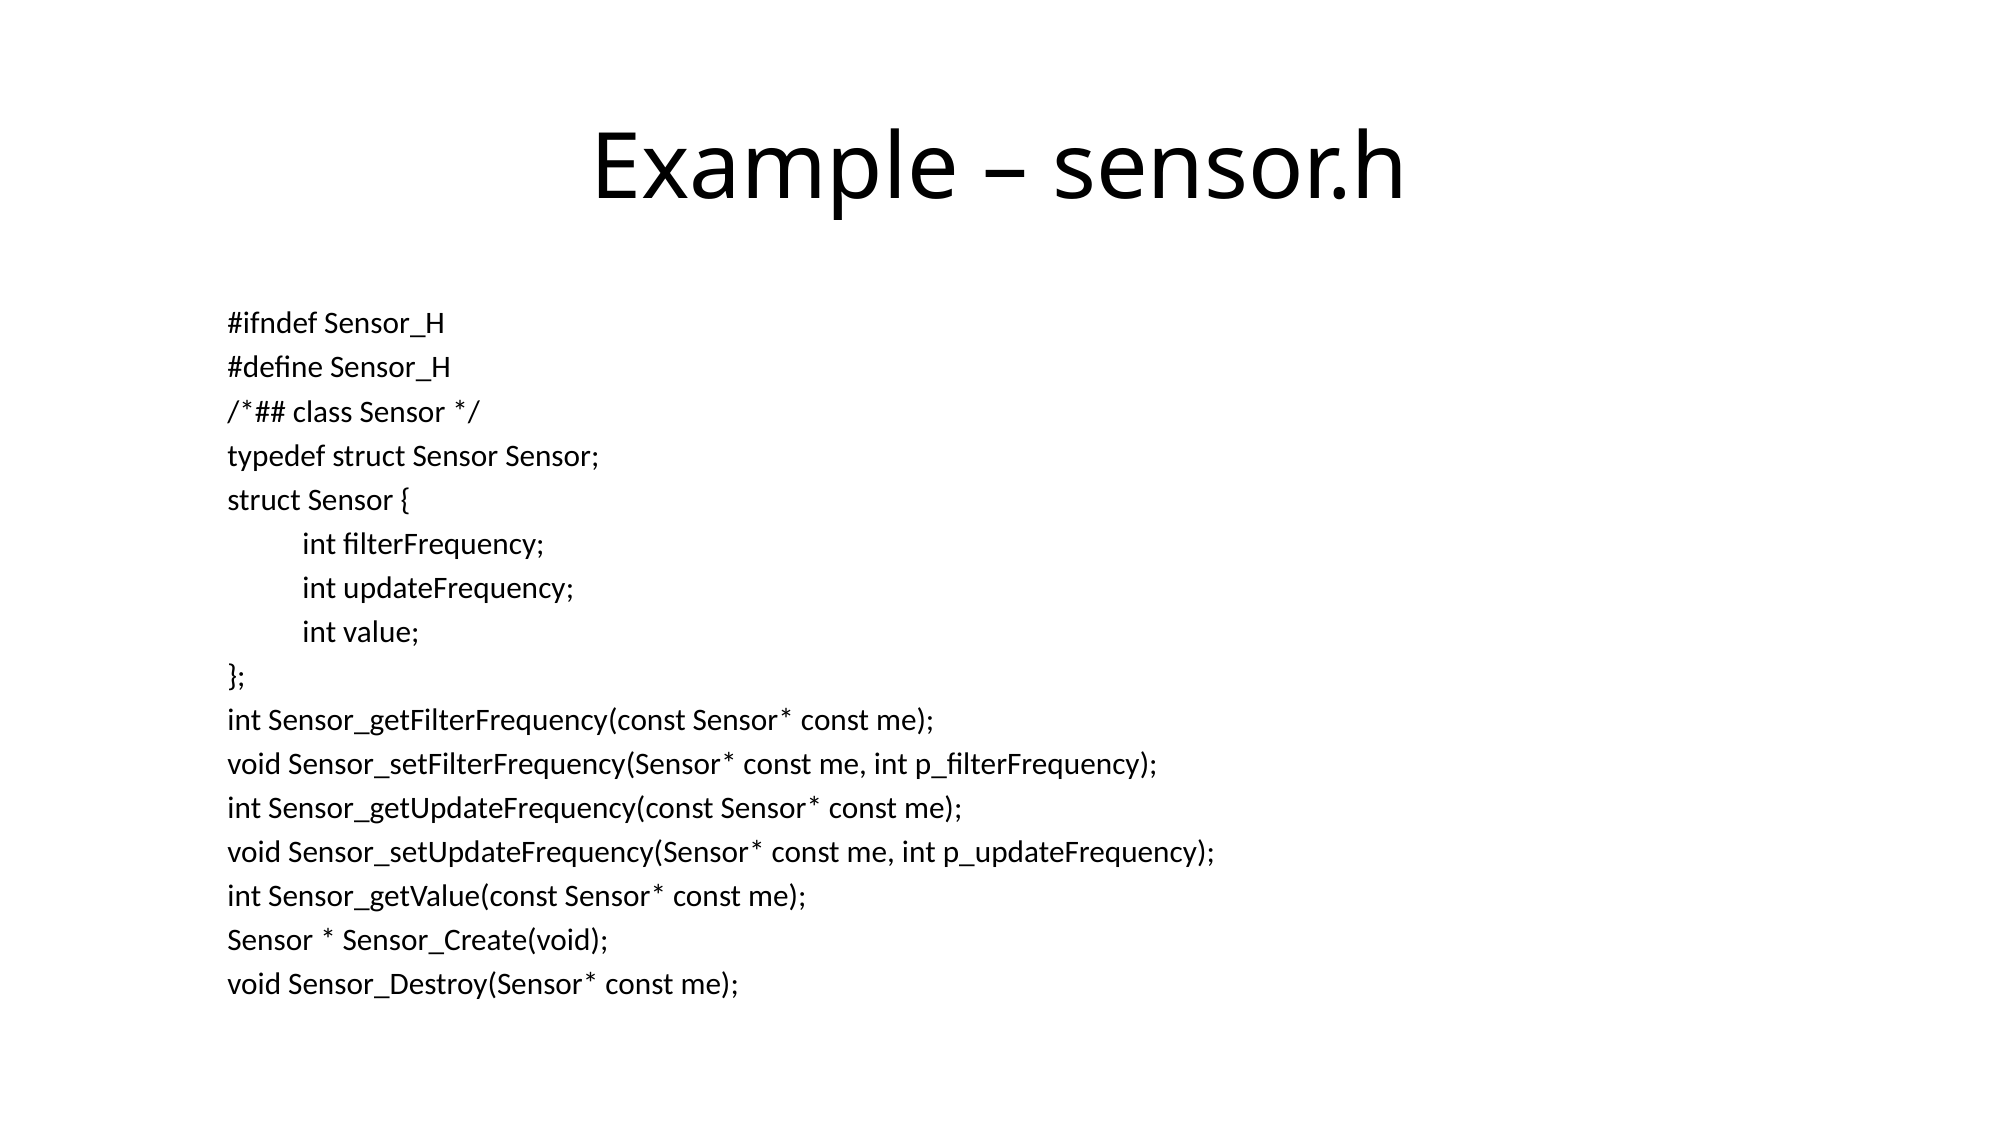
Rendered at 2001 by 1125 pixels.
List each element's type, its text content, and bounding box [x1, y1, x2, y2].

list #ifndef Sensor_H #define Sensor_H /*## class Sensor */ typedef struct Sensor Sensor; struct Sensor { int filterFrequency; int updateFrequency; int value; }; int Sensor_getFilterFrequency(const Sensor* const me); void Sensor_setFilterFrequency(Sensor* const me, int p_filterFrequency); int Sensor_getUpdateFrequency(const Sensor* const me); void Sensor_setUpdateFrequency(Sensor* const me, int p_updateFrequency); int Sensor_getValue(const Sensor* const me); Sensor * Sensor_Create(void); void Sensor_Destroy(Sensor* const me); [137, 299, 1863, 1014]
title Example – sensor.h [137, 59, 1863, 278]
